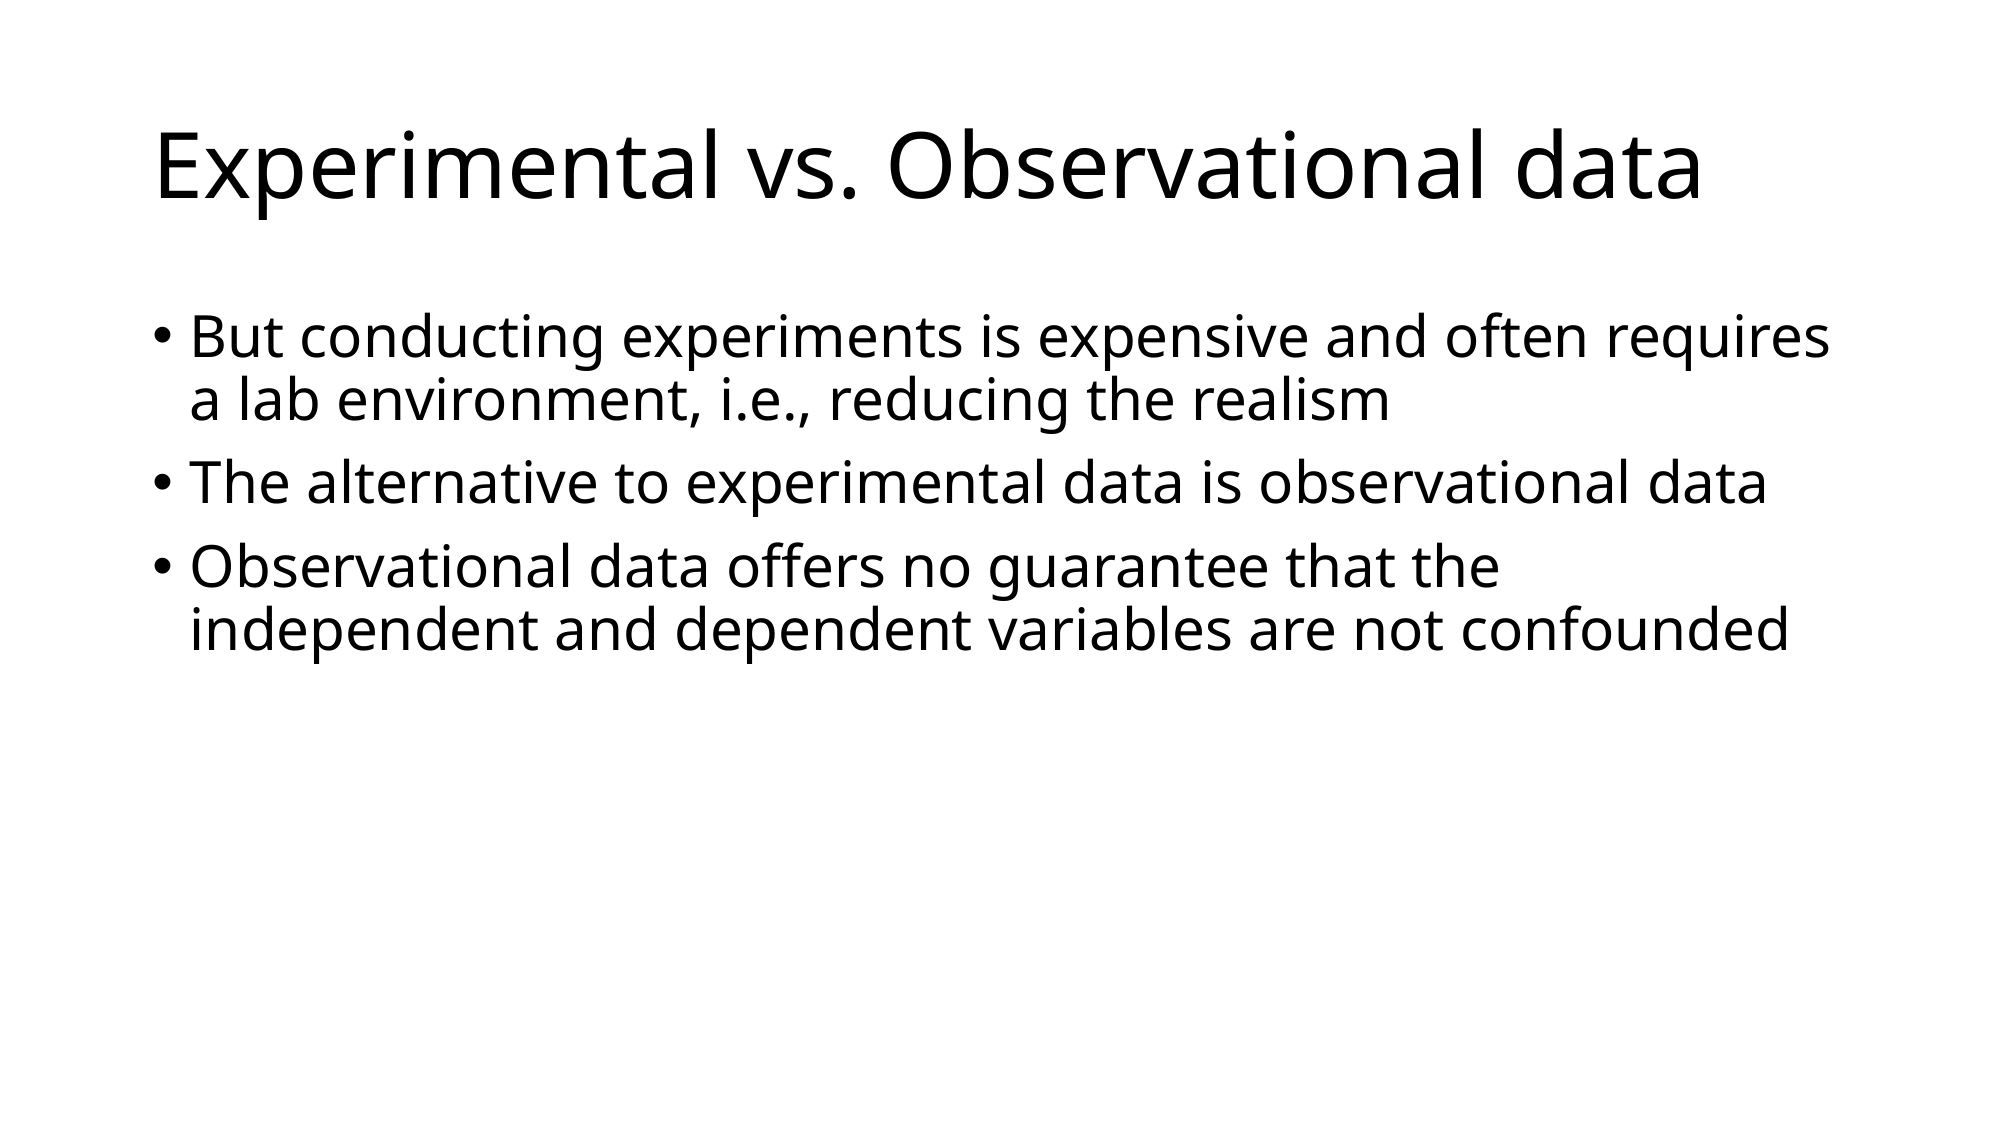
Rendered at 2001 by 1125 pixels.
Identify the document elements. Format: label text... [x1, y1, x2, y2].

title Experimental vs. Observational data [137, 59, 1863, 278]
list But conducting experiments is expensive and often requires a lab environment, i.e., reducing the realism The alternative to experimental data is observational data Observational data offers no guarantee that the independent and dependent variables are not confounded [137, 299, 1863, 1014]
